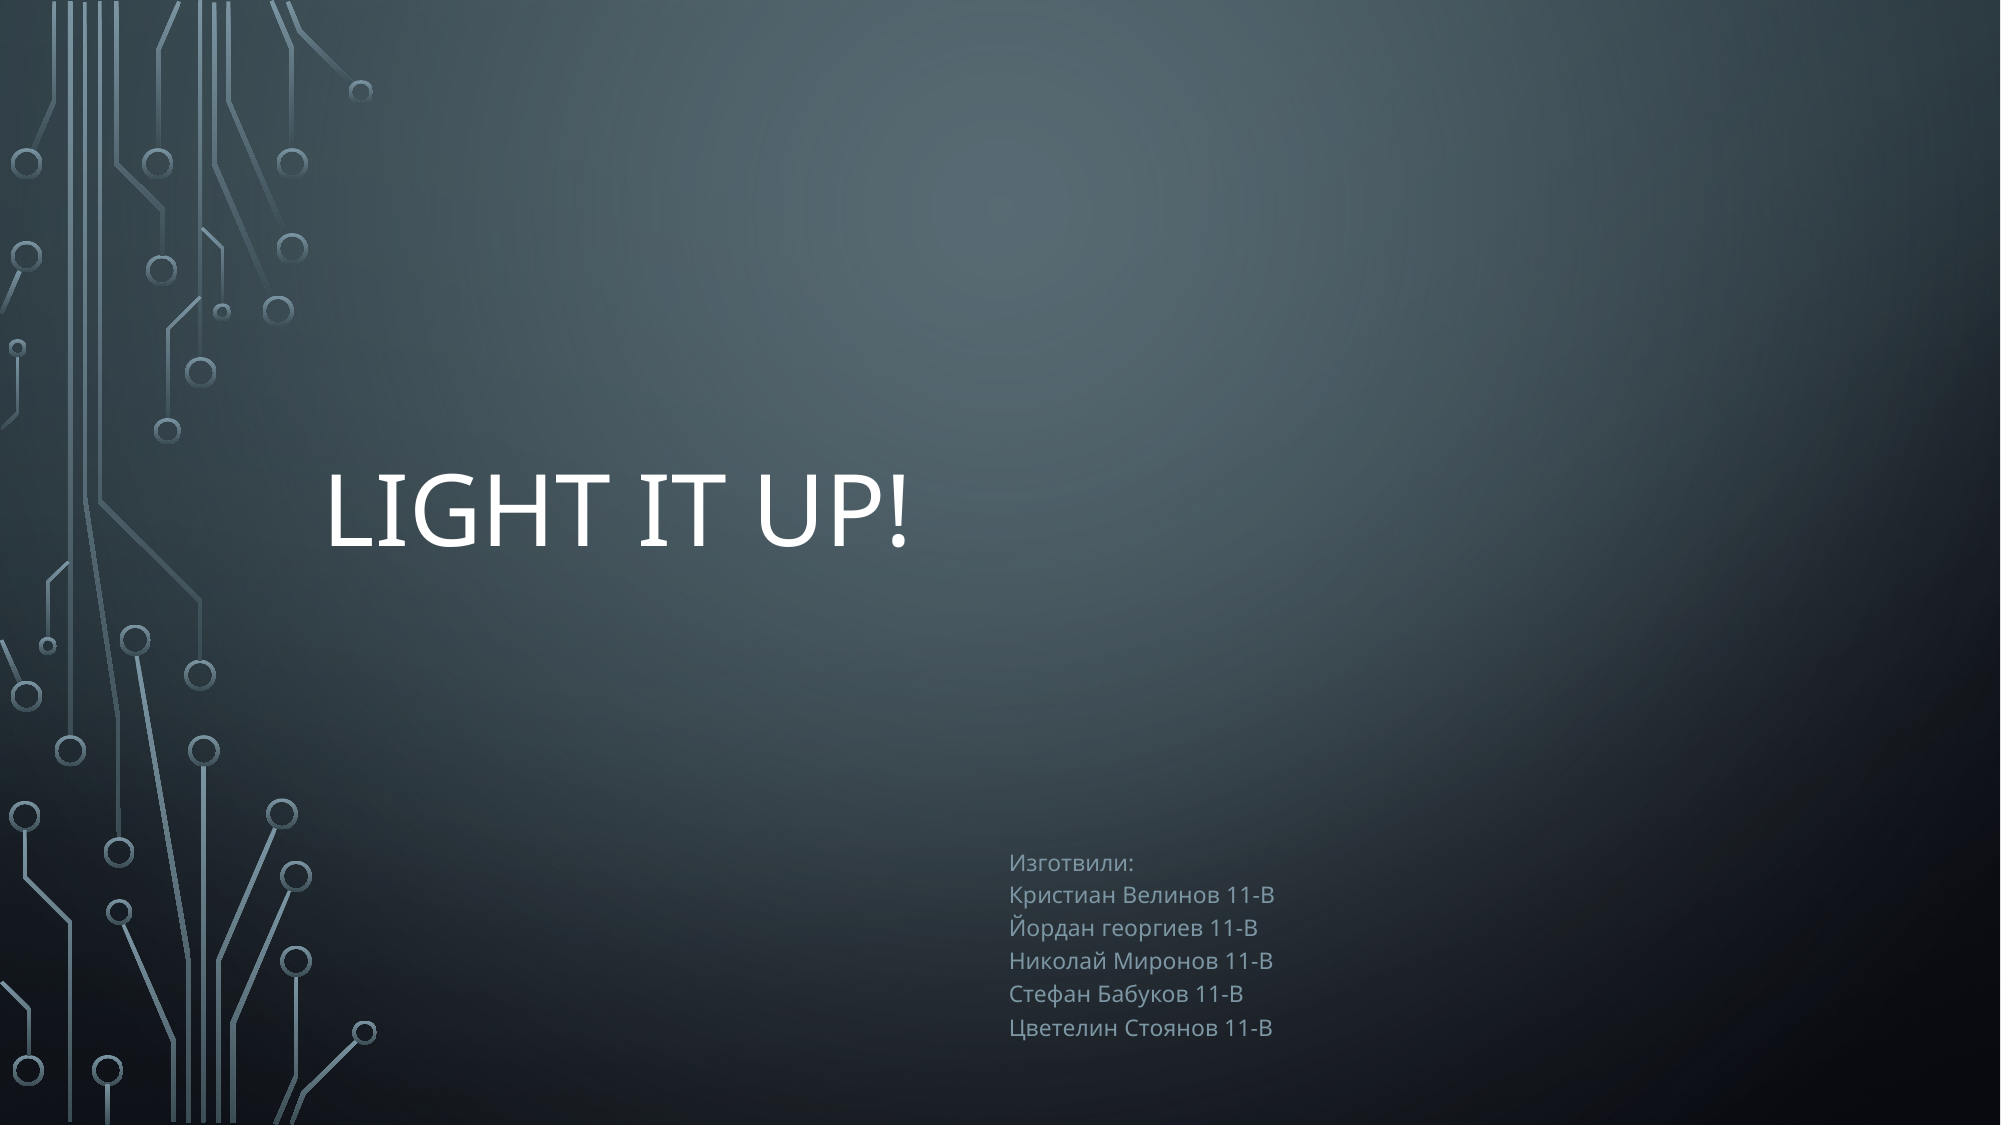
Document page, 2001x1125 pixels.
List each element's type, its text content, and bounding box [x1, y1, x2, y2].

title Light it up! [307, 184, 1750, 576]
subtitle Изготвили: Кристиан Велинов 11-В Йордан георгиев 11-В Николай Миронов 11-В Стефан Бабуков 11-В Цветелин Стоянов 11-В [993, 834, 1934, 1107]
